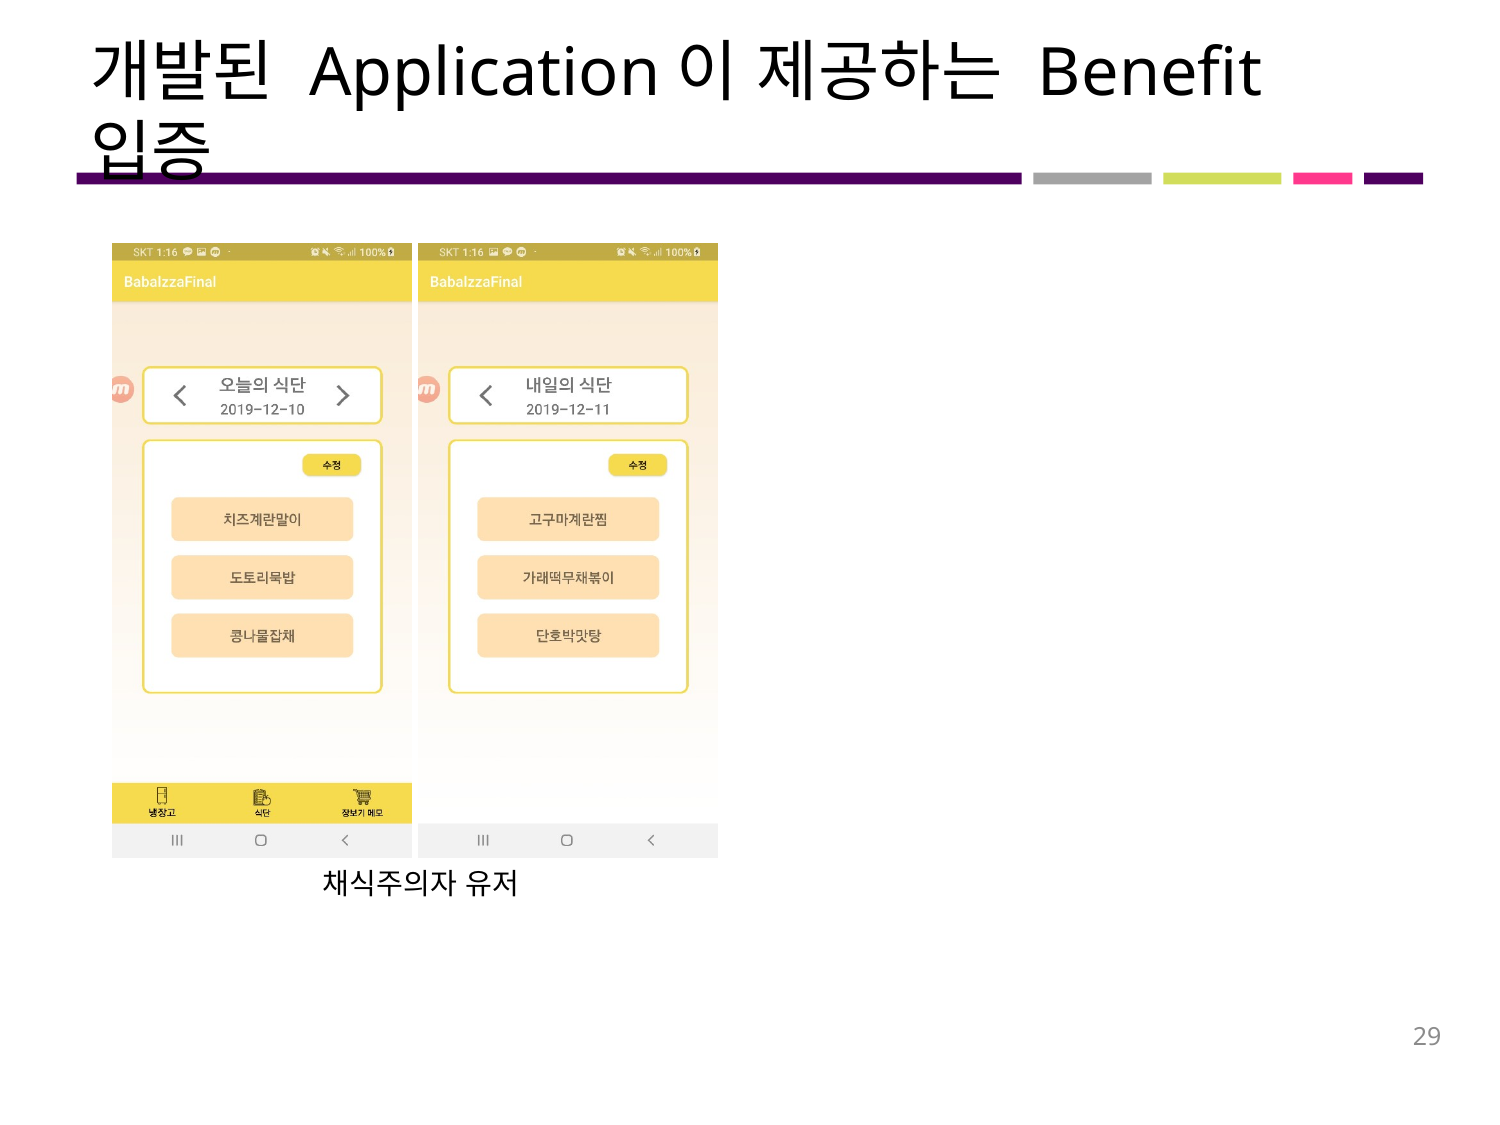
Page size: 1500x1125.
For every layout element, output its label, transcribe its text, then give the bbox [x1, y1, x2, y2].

title 개발된 Application이 제공하는 Benefit 입증 [75, 45, 1425, 173]
text_box 채식주의자 유저 [307, 865, 535, 908]
picture [111, 243, 412, 859]
picture [418, 243, 718, 859]
slide_number 29 [1106, 1007, 1457, 1068]
